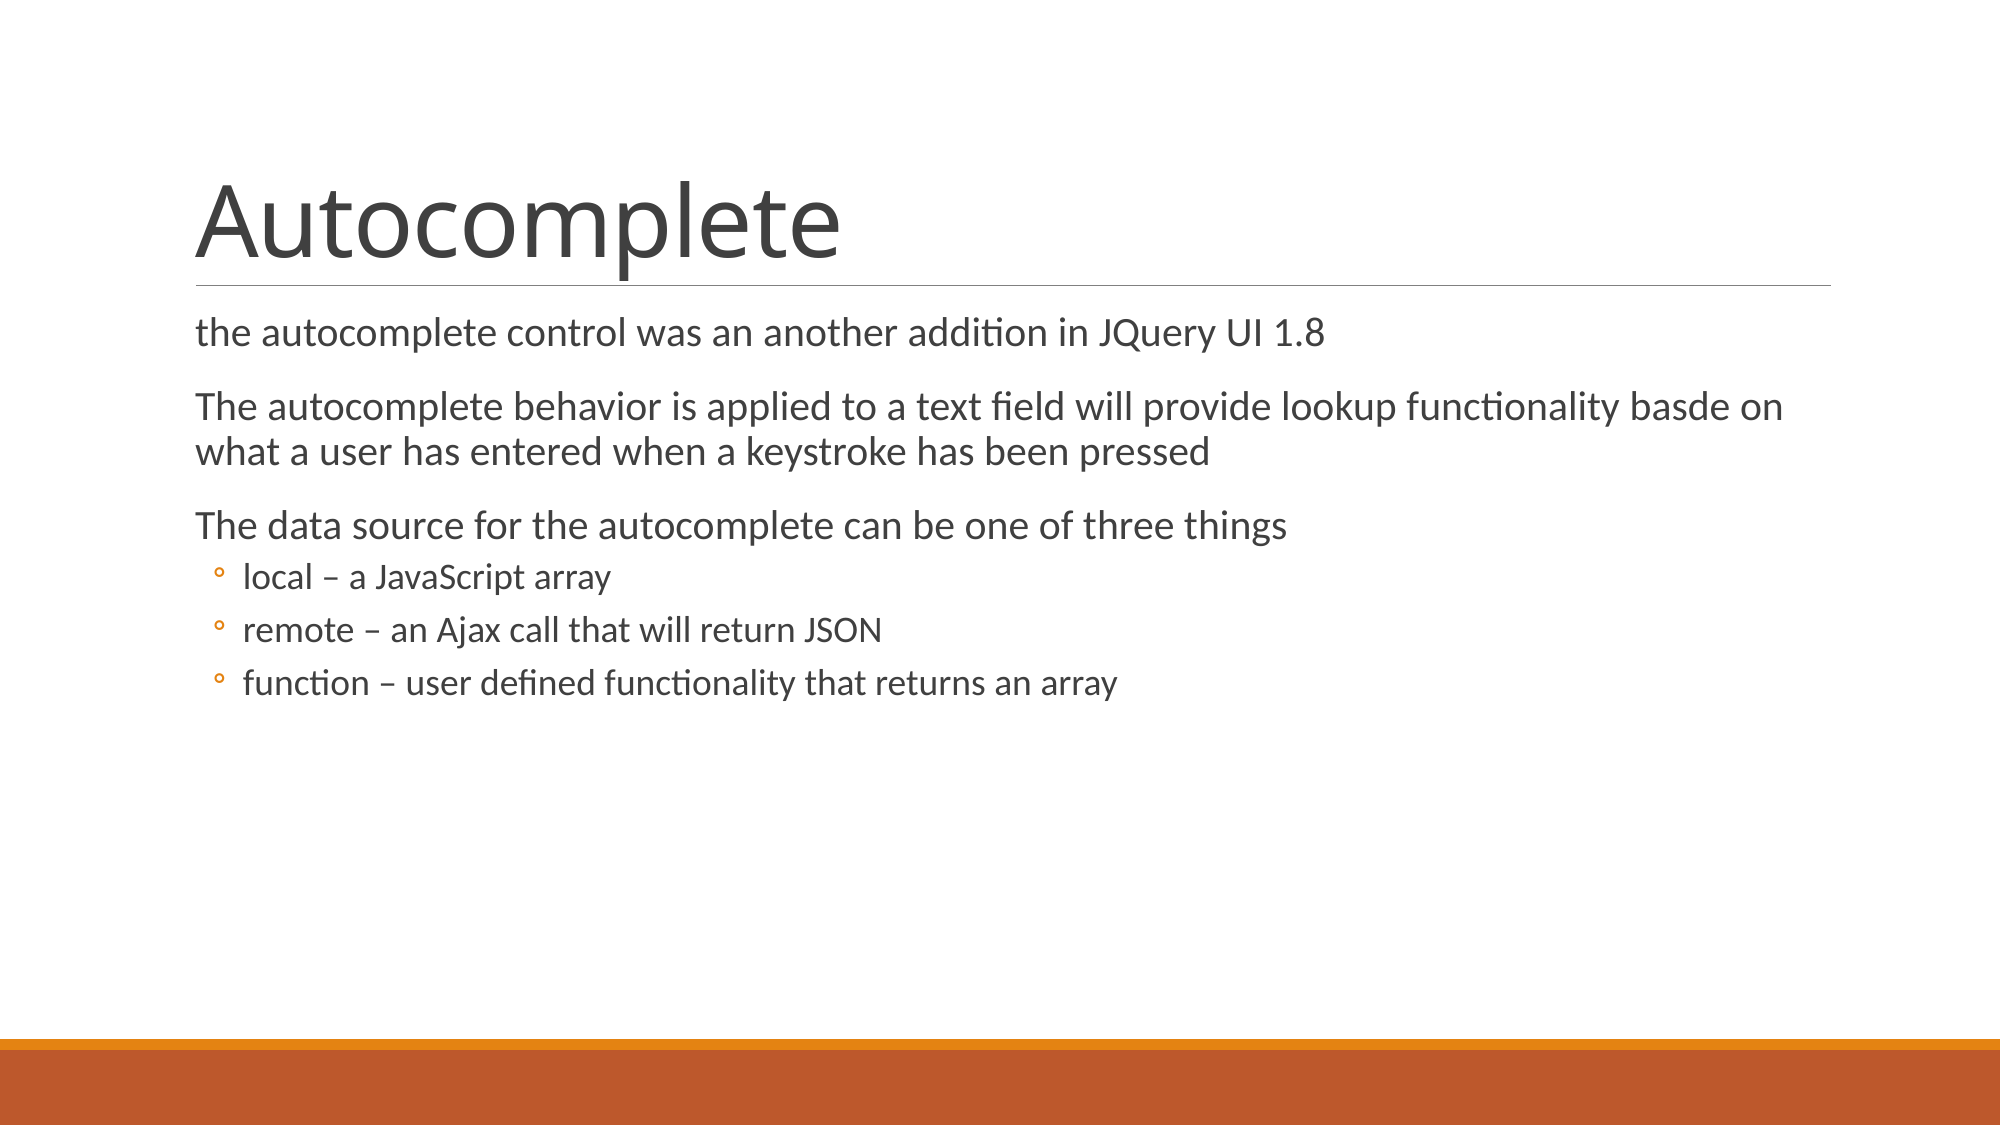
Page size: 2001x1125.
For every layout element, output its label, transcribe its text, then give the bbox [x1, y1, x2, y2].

title Autocomplete [180, 47, 1830, 285]
list the autocomplete control was an another addition in JQuery UI 1.8 The autocomplete behavior is applied to a text field will provide lookup functionality basde on what a user has entered when a keystroke has been pressed The data source for the autocomplete can be one of three things local – a JavaScript array remote – an Ajax call that will return JSON function – user defined functionality that returns an array [180, 302, 1830, 963]
